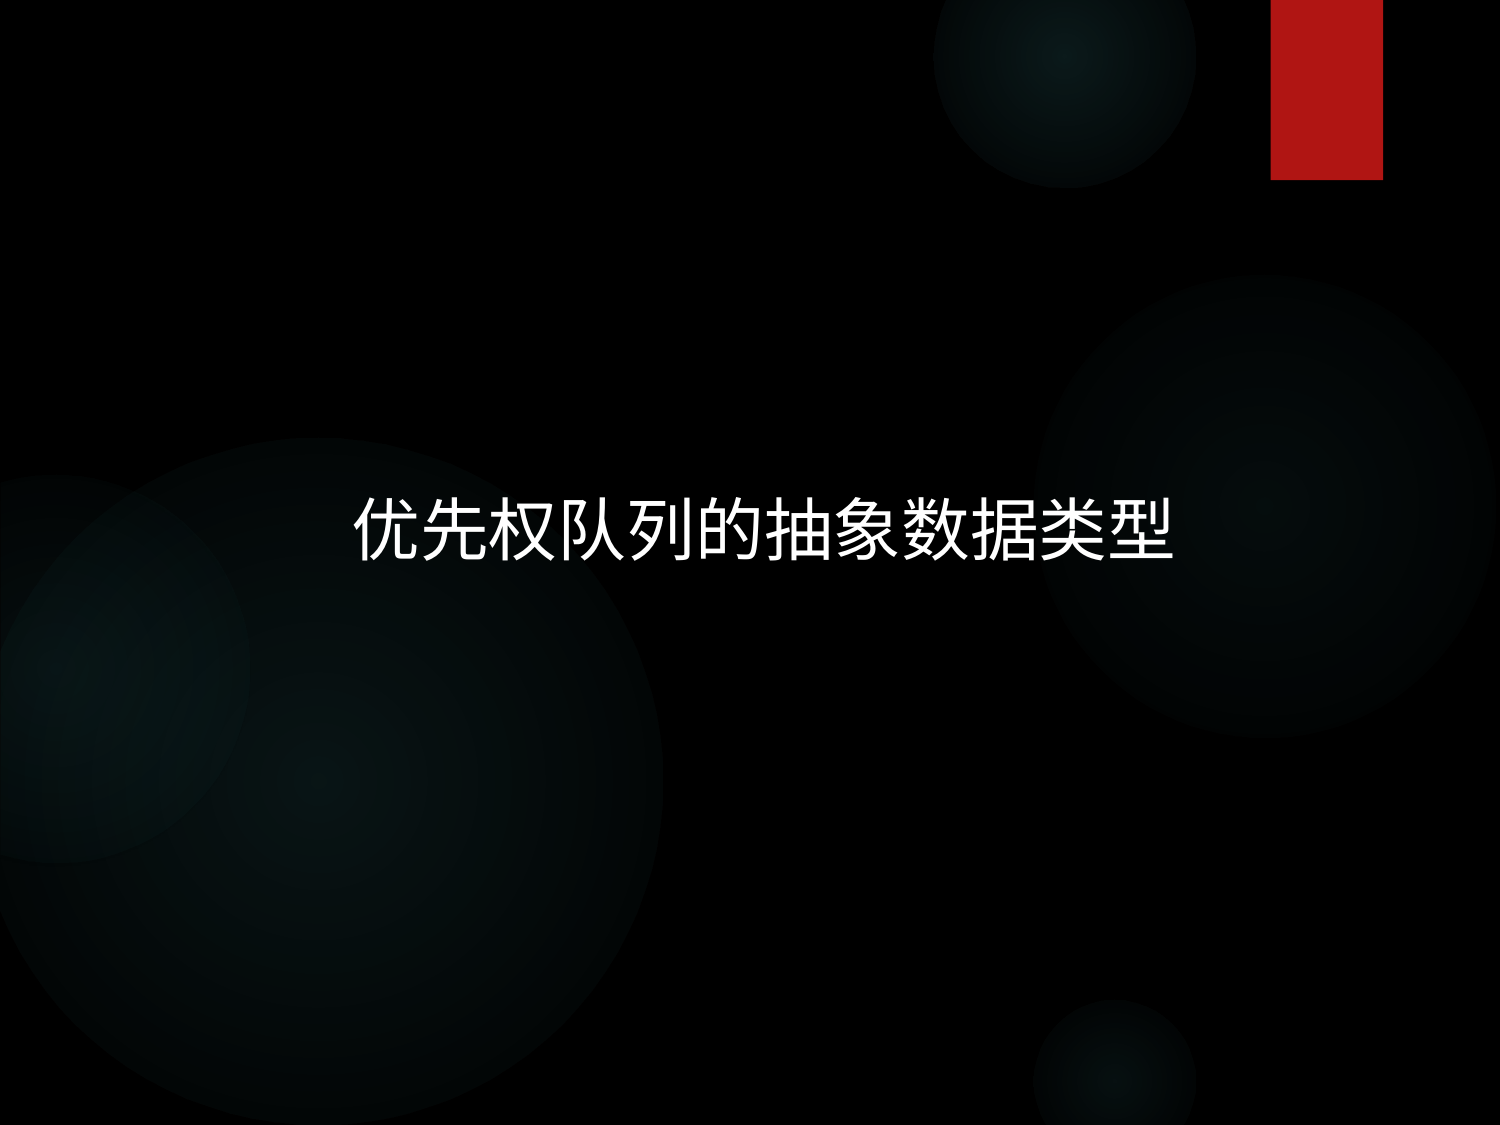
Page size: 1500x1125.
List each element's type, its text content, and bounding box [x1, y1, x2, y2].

text_box 优先权队列的抽象数据类型 [336, 479, 1192, 577]
